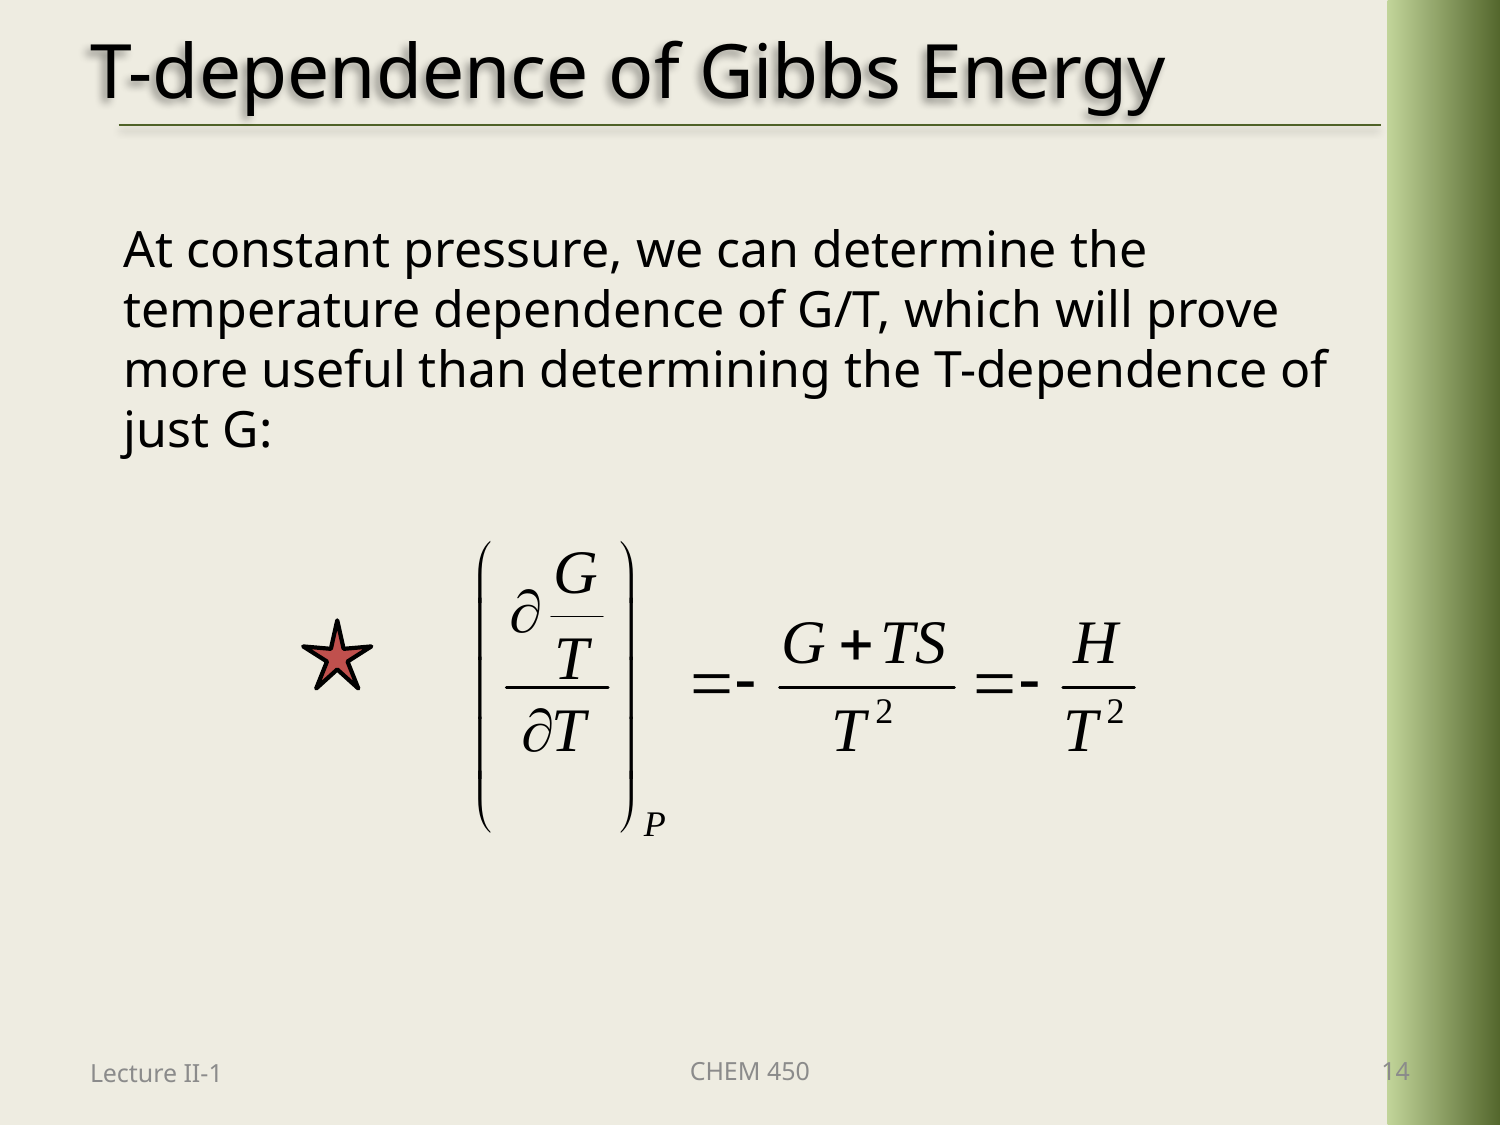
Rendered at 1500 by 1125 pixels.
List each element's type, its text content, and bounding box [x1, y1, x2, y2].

footer CHEM 450 [512, 1042, 988, 1103]
text_box At constant pressure, we can determine the temperature dependence of G/T, which will prove more useful than determining the T-dependence of just G: [109, 210, 1380, 466]
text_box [465, 527, 1148, 848]
slide_number Lecture II-1 [75, 1042, 425, 1103]
text_box [301, 618, 374, 691]
title T-dependence of Gibbs Energy [75, 0, 1425, 163]
slide_number 14 [1074, 1042, 1425, 1103]
